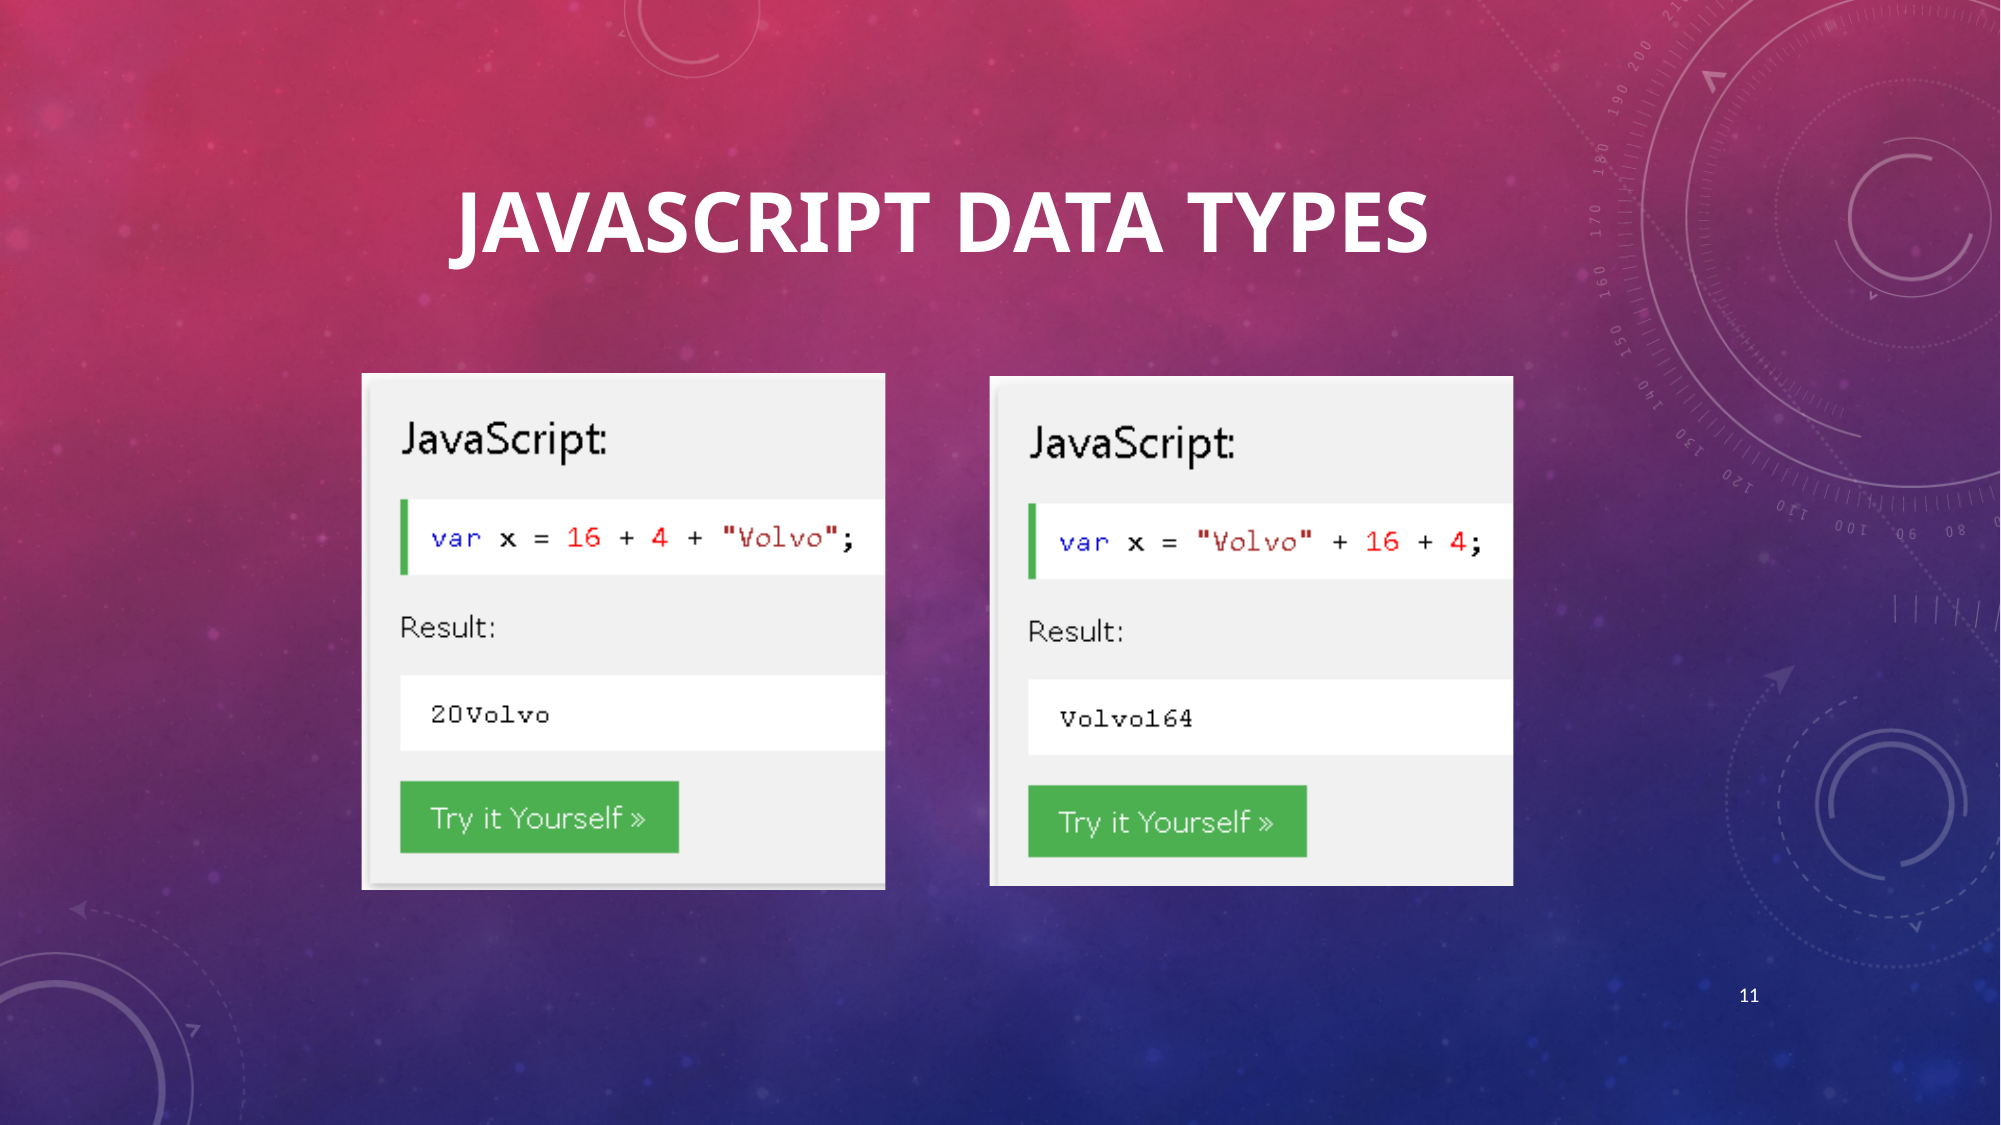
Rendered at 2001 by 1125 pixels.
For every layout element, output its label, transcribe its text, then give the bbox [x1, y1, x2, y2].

title Javascript Data types [112, 99, 1775, 339]
slide_number 11 [1684, 963, 1775, 1025]
picture [0, 0, 2001, 1125]
